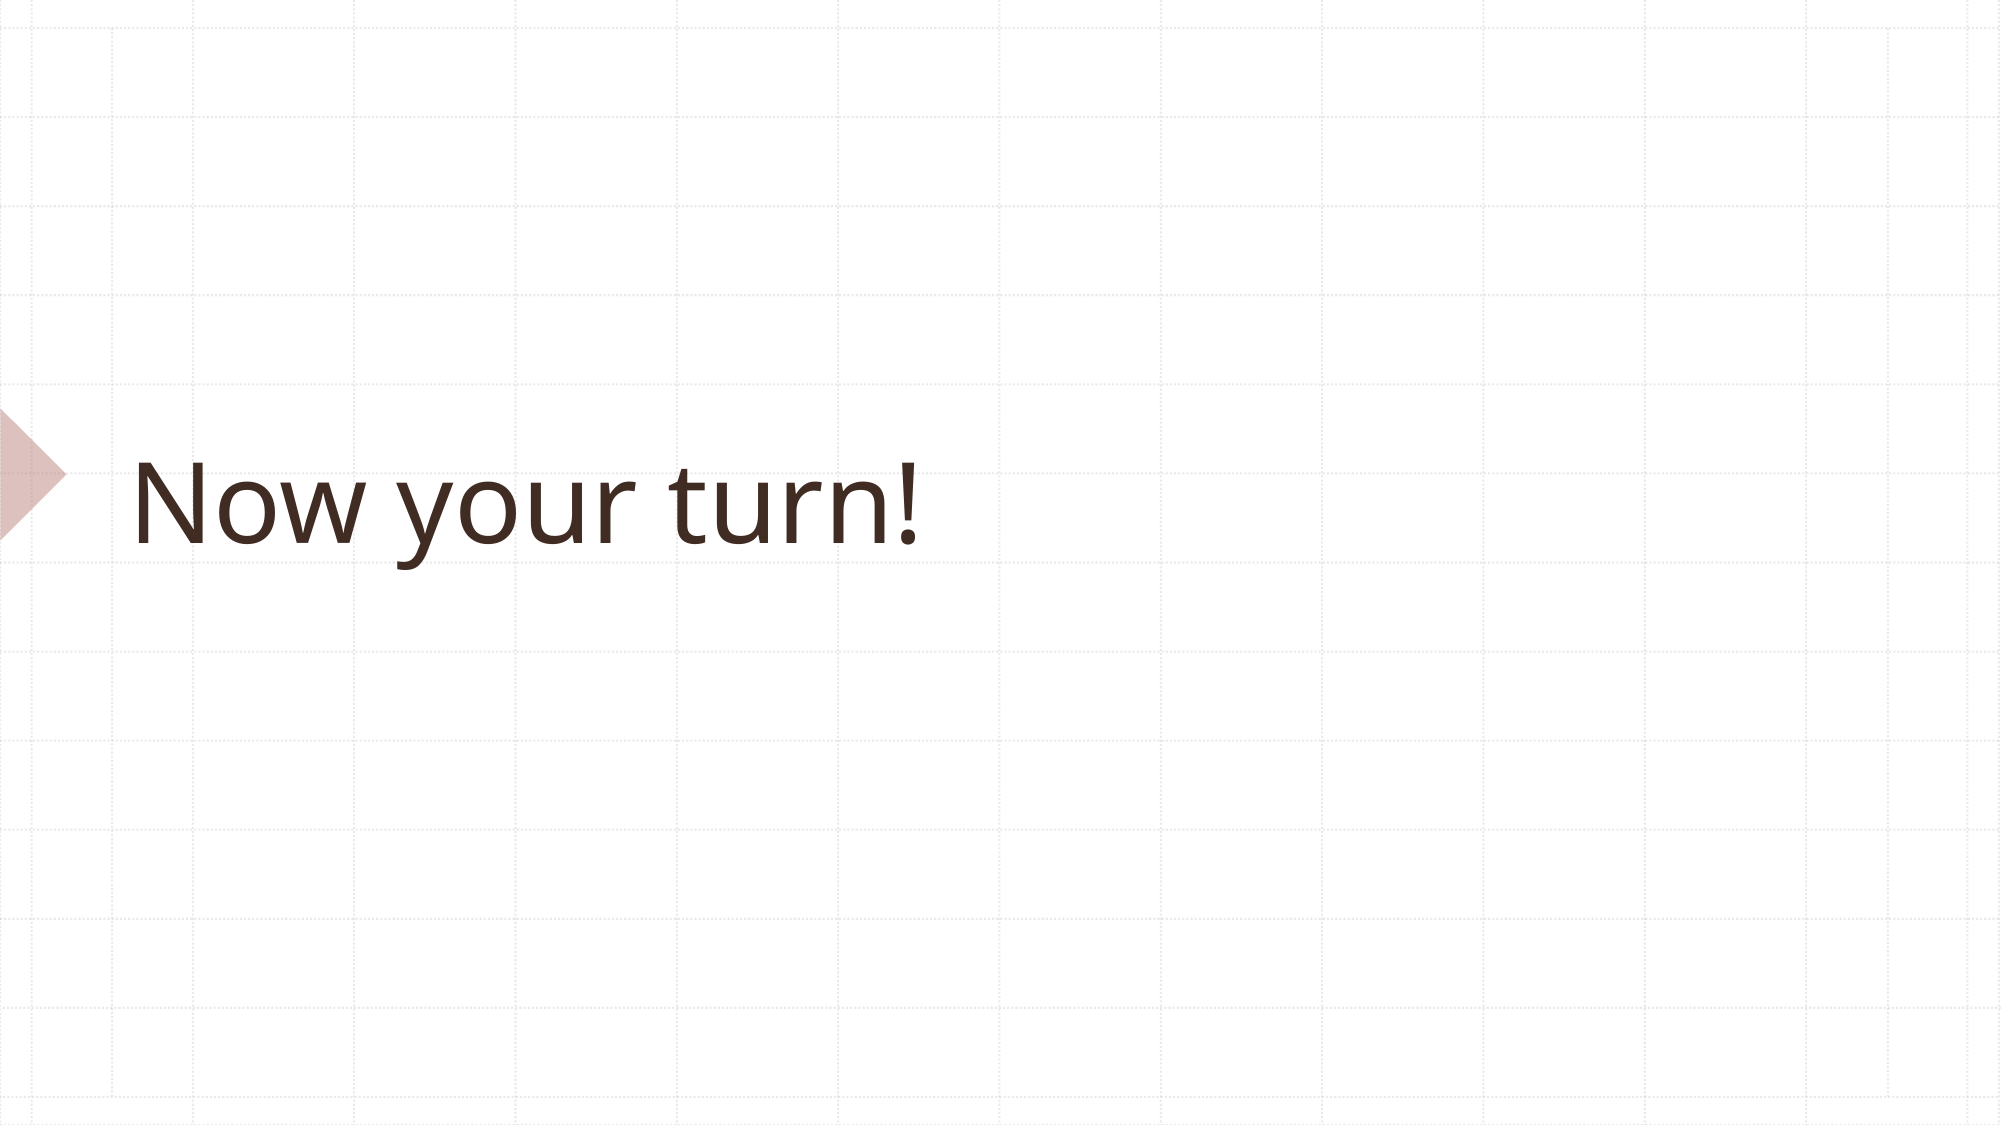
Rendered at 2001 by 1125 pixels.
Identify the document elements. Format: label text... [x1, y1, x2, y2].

title Now your turn! [113, 117, 1806, 575]
